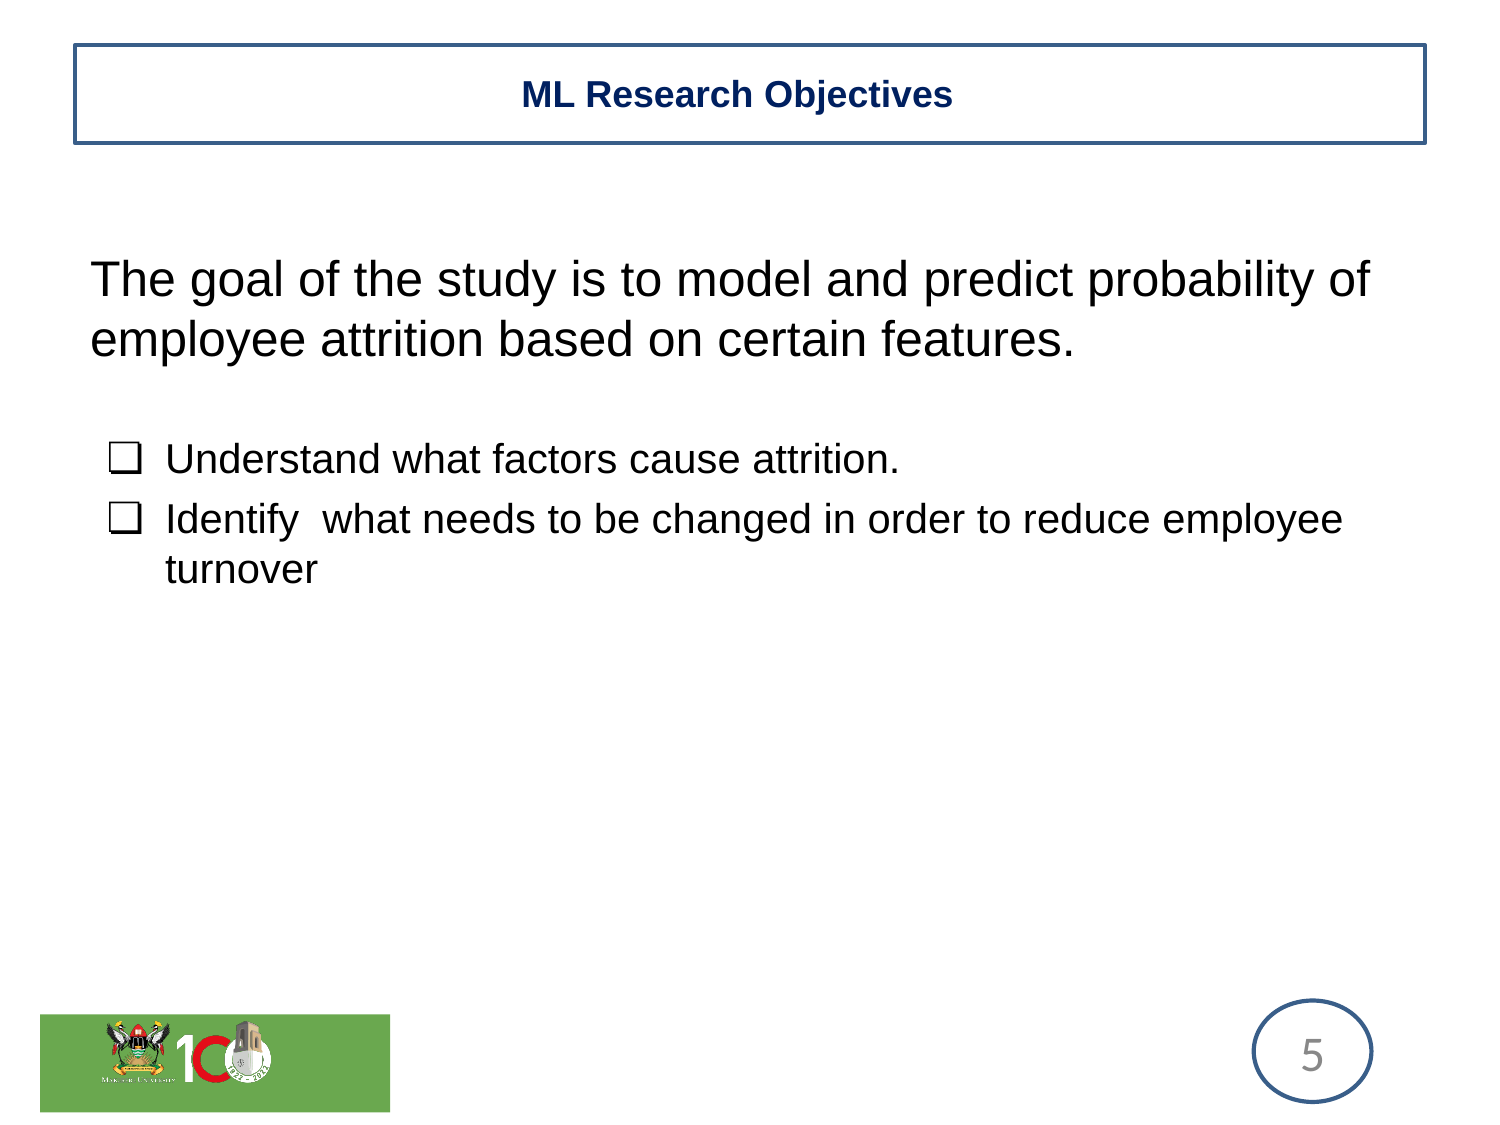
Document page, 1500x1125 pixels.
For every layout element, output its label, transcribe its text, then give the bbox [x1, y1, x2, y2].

list The goal of the study is to model and predict probability of employee attrition based on certain features. Understand what factors cause attrition. Identify what needs to be changed in order to reduce employee turnover [75, 184, 1425, 1002]
picture [99, 1017, 279, 1086]
title ML Research Objectives [75, 62, 1400, 124]
